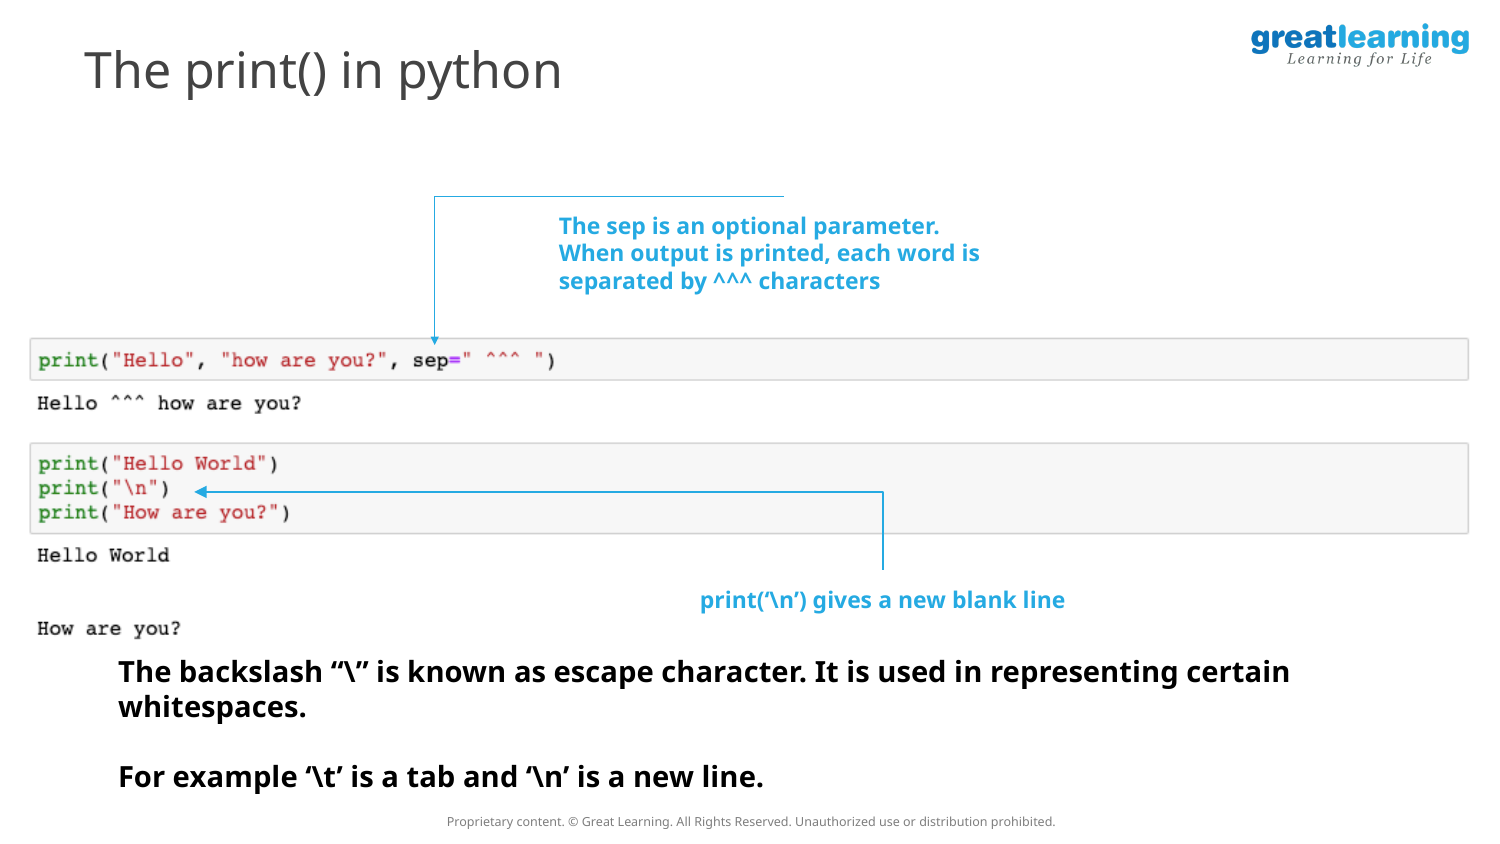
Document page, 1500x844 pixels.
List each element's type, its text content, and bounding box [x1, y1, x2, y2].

text_box The sep is an optional parameter. When output is printed, each word is separated by ^^^ characters [786, 196, 1025, 302]
text_box The backslash “\” is known as escape character. It is used in representing certain whitespaces. For example ‘\t’ is a tab and ‘\n’ is a new line. [103, 652, 1383, 769]
picture [1335, 23, 1469, 67]
picture [24, 331, 1476, 645]
text_box The print() in python [69, 23, 1335, 110]
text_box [434, 195, 785, 346]
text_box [193, 491, 884, 571]
